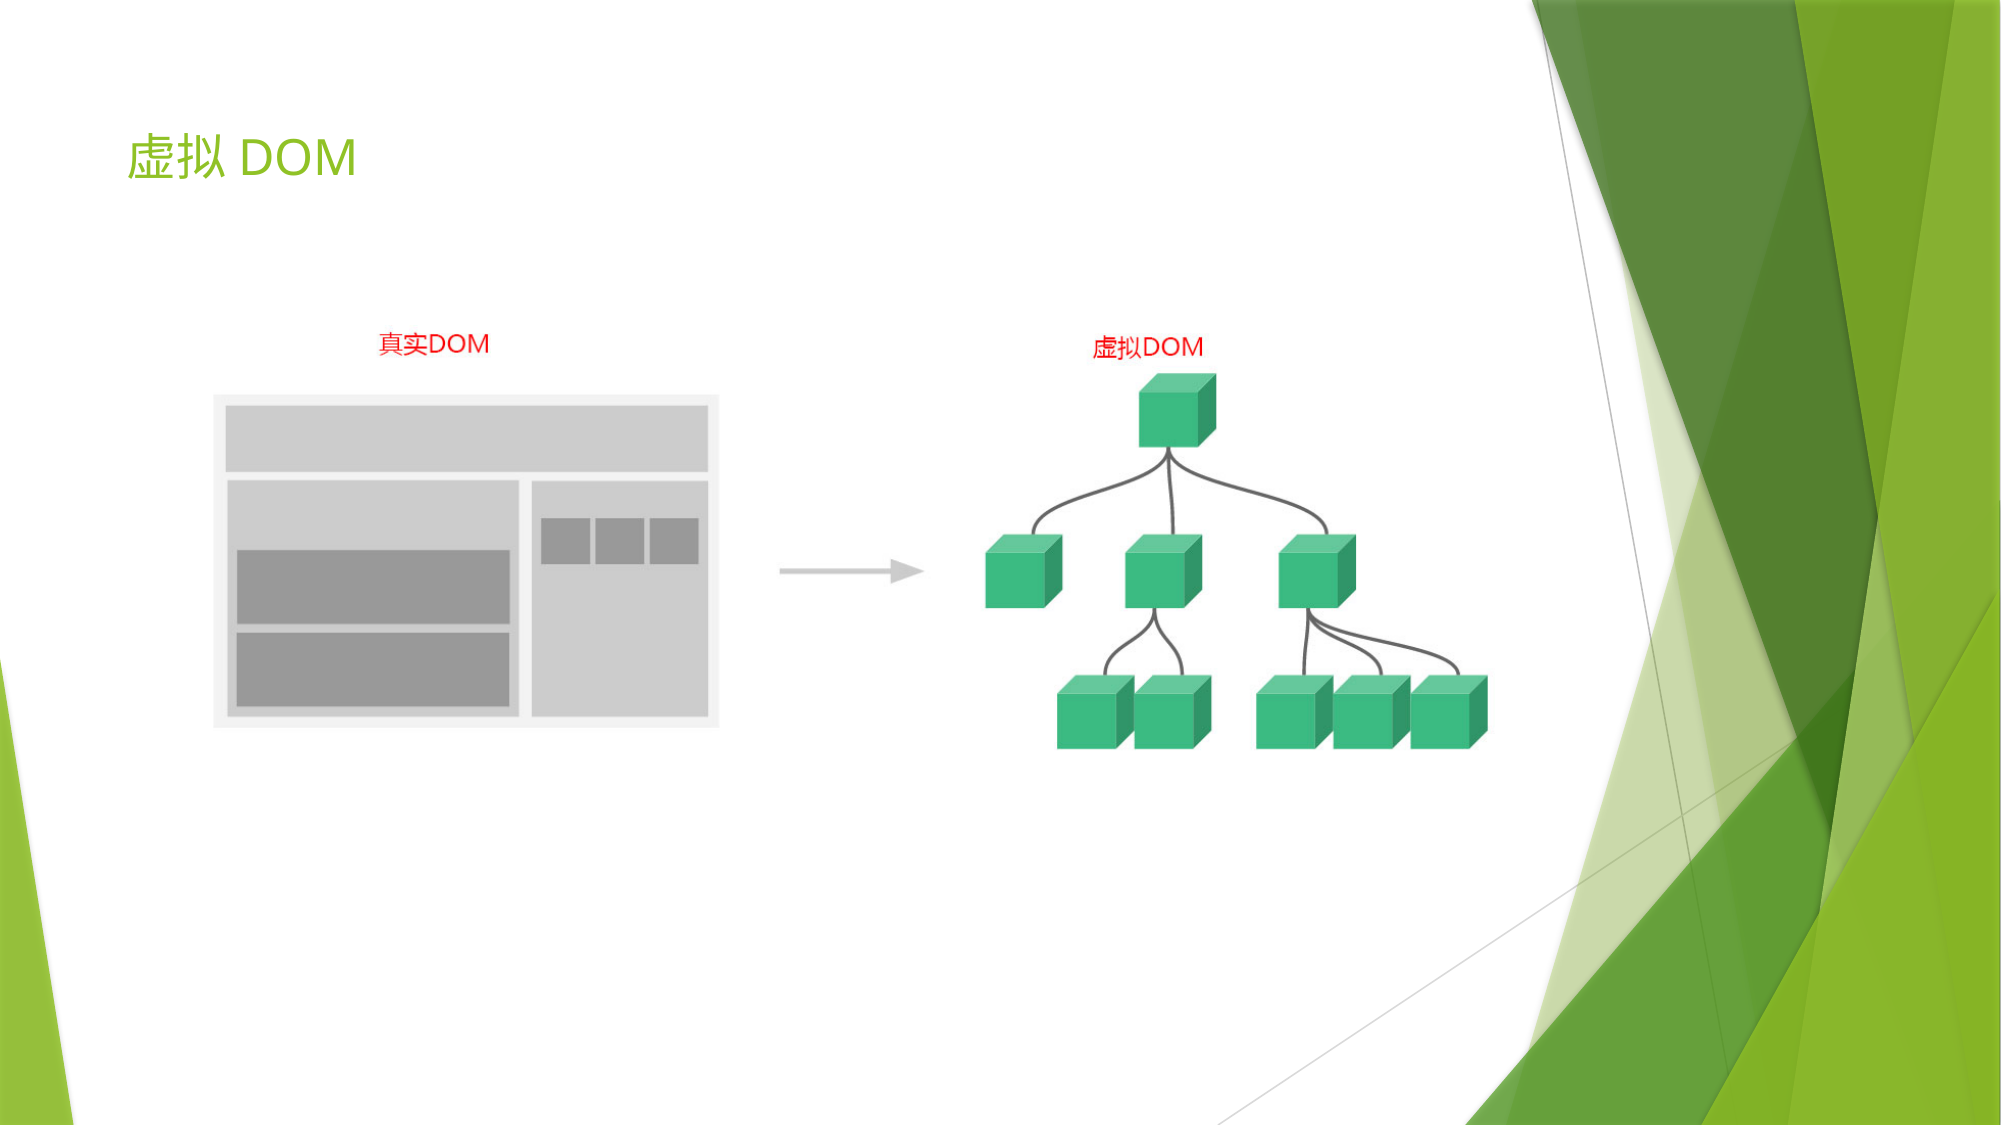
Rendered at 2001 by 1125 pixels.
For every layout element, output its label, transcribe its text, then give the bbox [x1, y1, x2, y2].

picture [140, 276, 1553, 832]
title 虚拟DOM [111, 118, 1522, 208]
